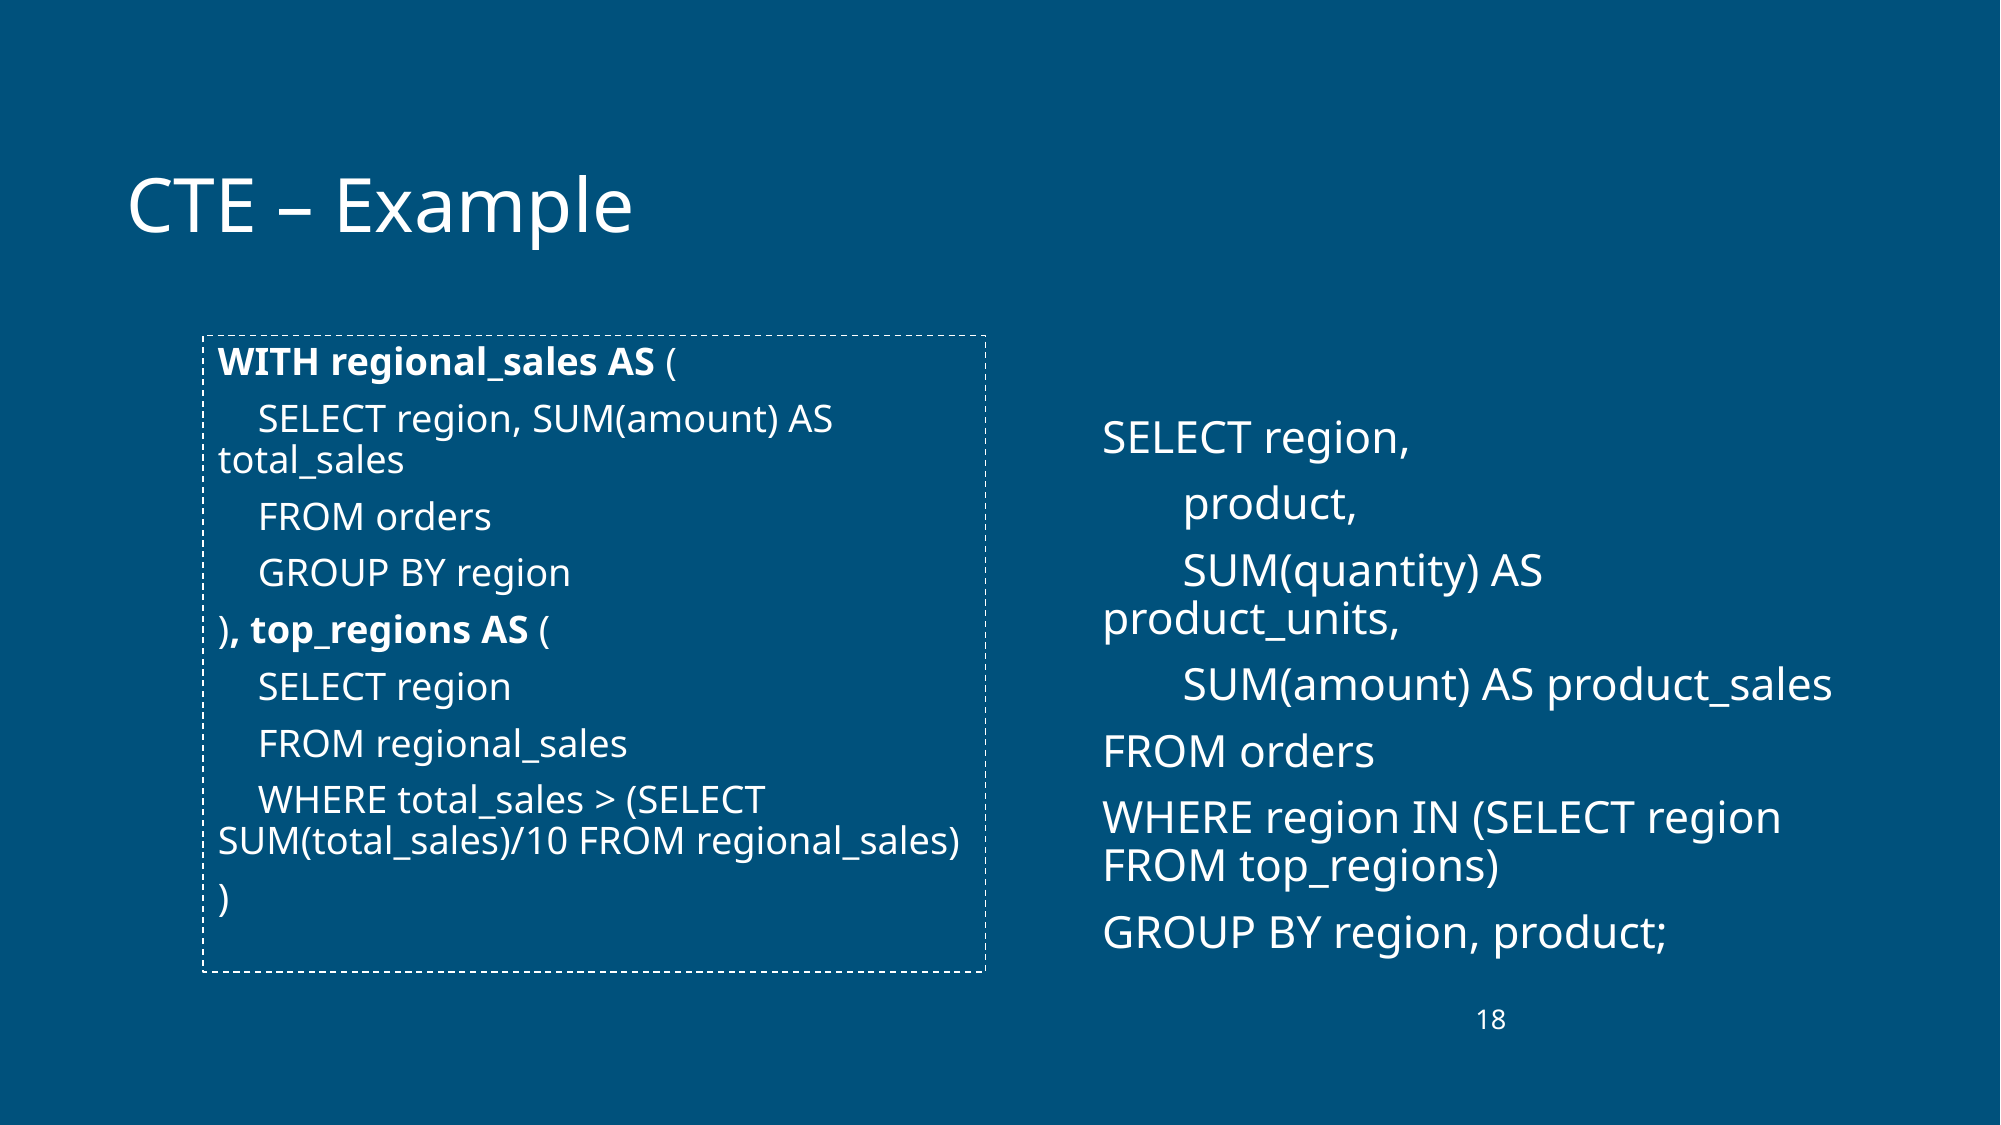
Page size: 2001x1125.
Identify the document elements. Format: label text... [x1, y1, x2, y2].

title CTE – Example [111, 99, 1522, 317]
list WITH regional_sales AS ( SELECT region, SUM(amount) AS total_sales FROM orders GROUP BY region ), top_regions AS ( SELECT region FROM regional_sales WHERE total_sales > (SELECT SUM(total_sales)/10 FROM regional_sales) ) [202, 335, 986, 973]
list SELECT region, product, SUM(quantity) AS product_units, SUM(amount) AS product_sales FROM orders WHERE region IN (SELECT region FROM top_regions) GROUP BY region, product; [1087, 335, 1870, 973]
slide_number ‹#› [1409, 991, 1522, 1051]
